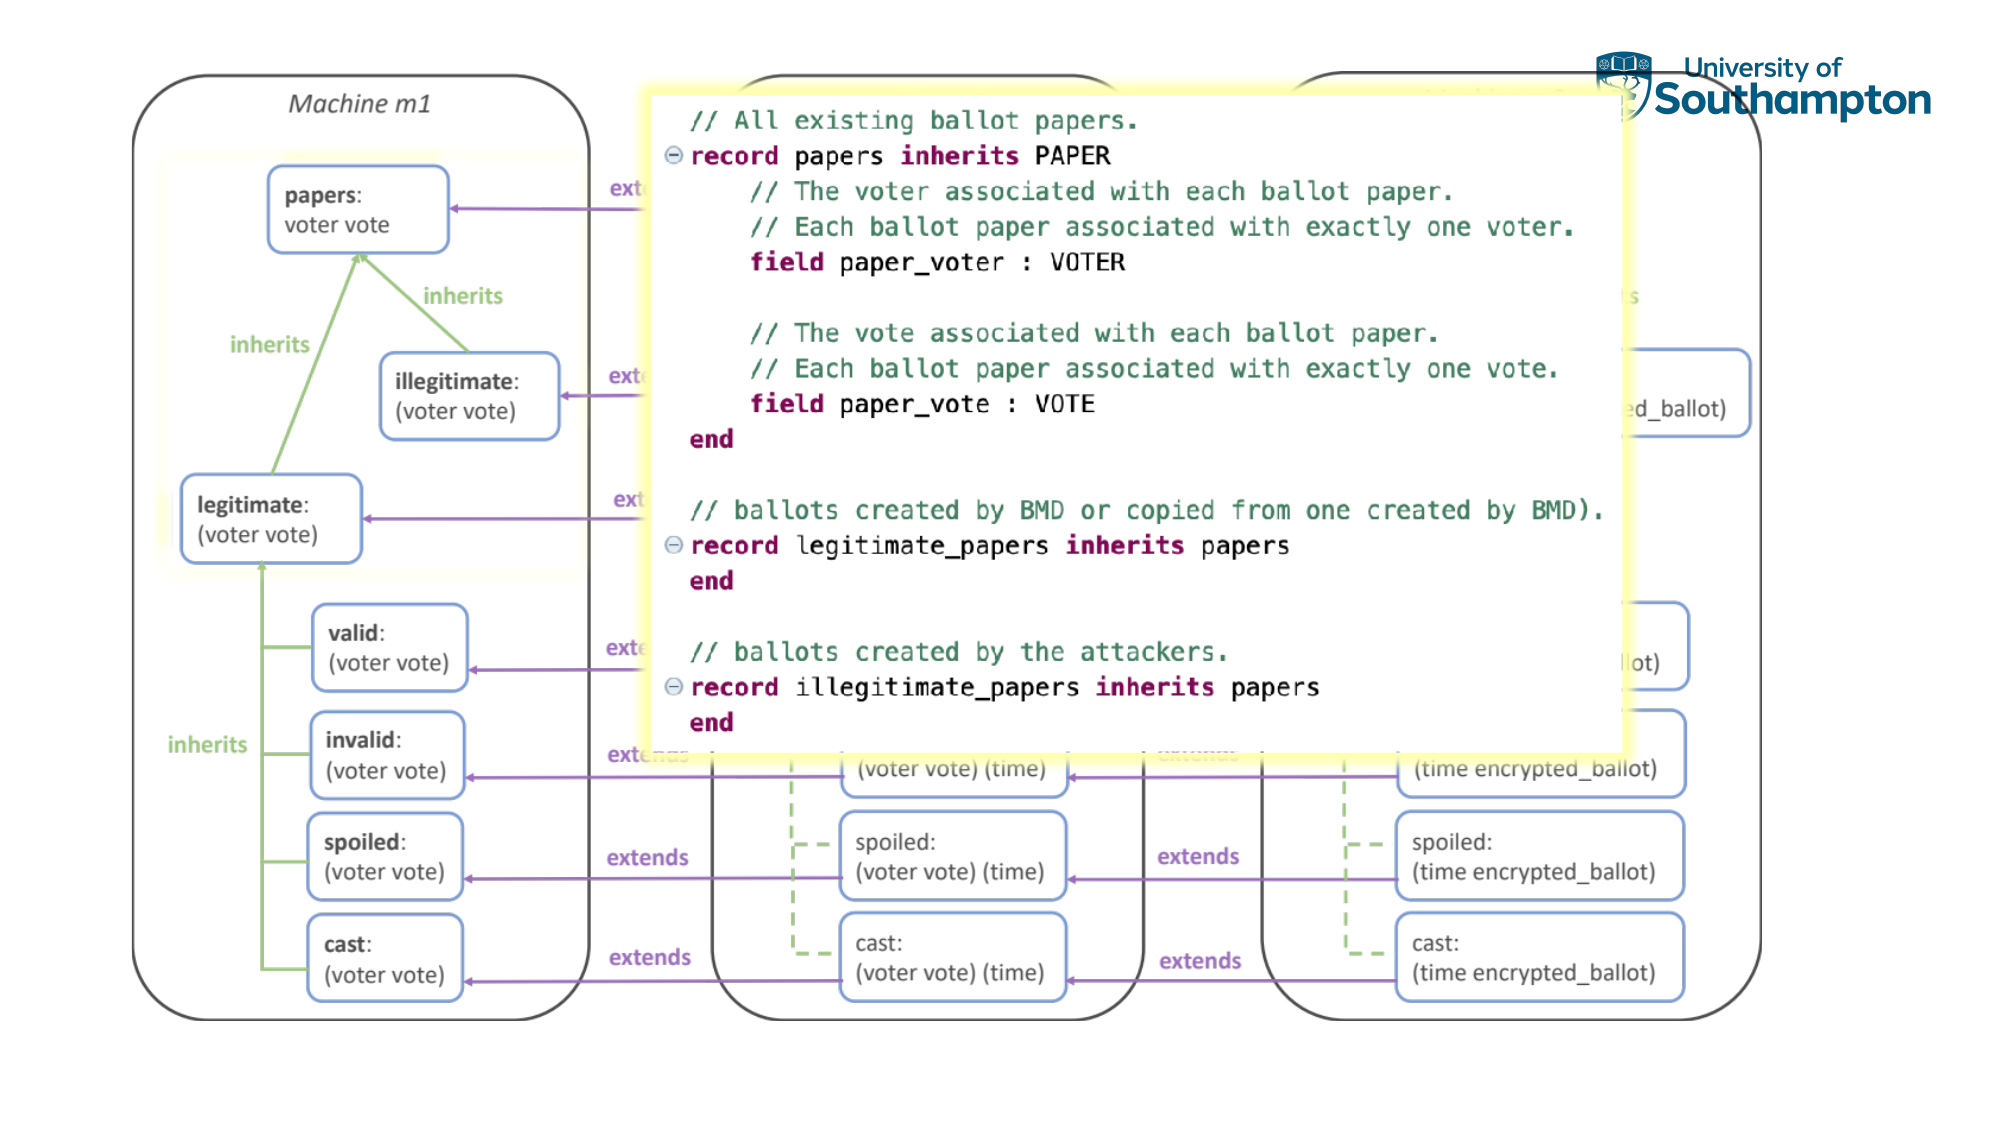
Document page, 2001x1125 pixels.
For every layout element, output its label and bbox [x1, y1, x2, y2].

picture [131, 0, 2000, 1021]
